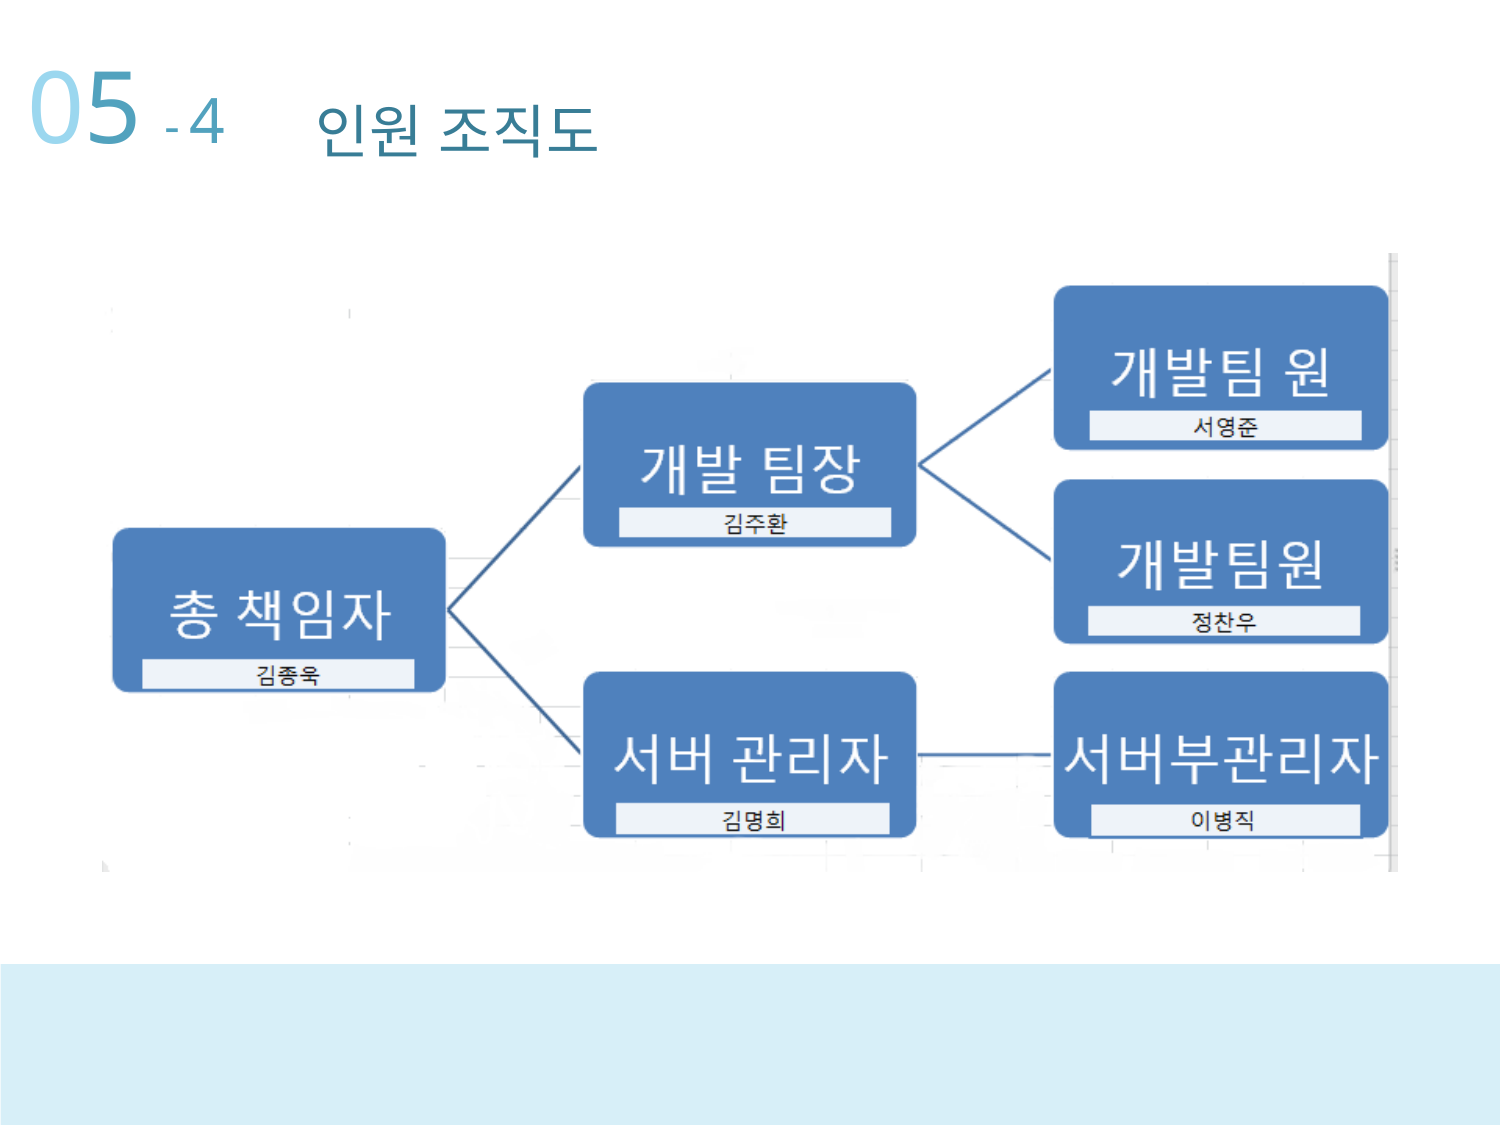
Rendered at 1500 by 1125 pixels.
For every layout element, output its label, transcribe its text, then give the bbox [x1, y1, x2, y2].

picture [102, 253, 1398, 872]
text_box 05 - 4 [12, 36, 408, 172]
text_box 인원 조직도 [301, 88, 1252, 173]
text_box [0, 963, 1500, 1125]
